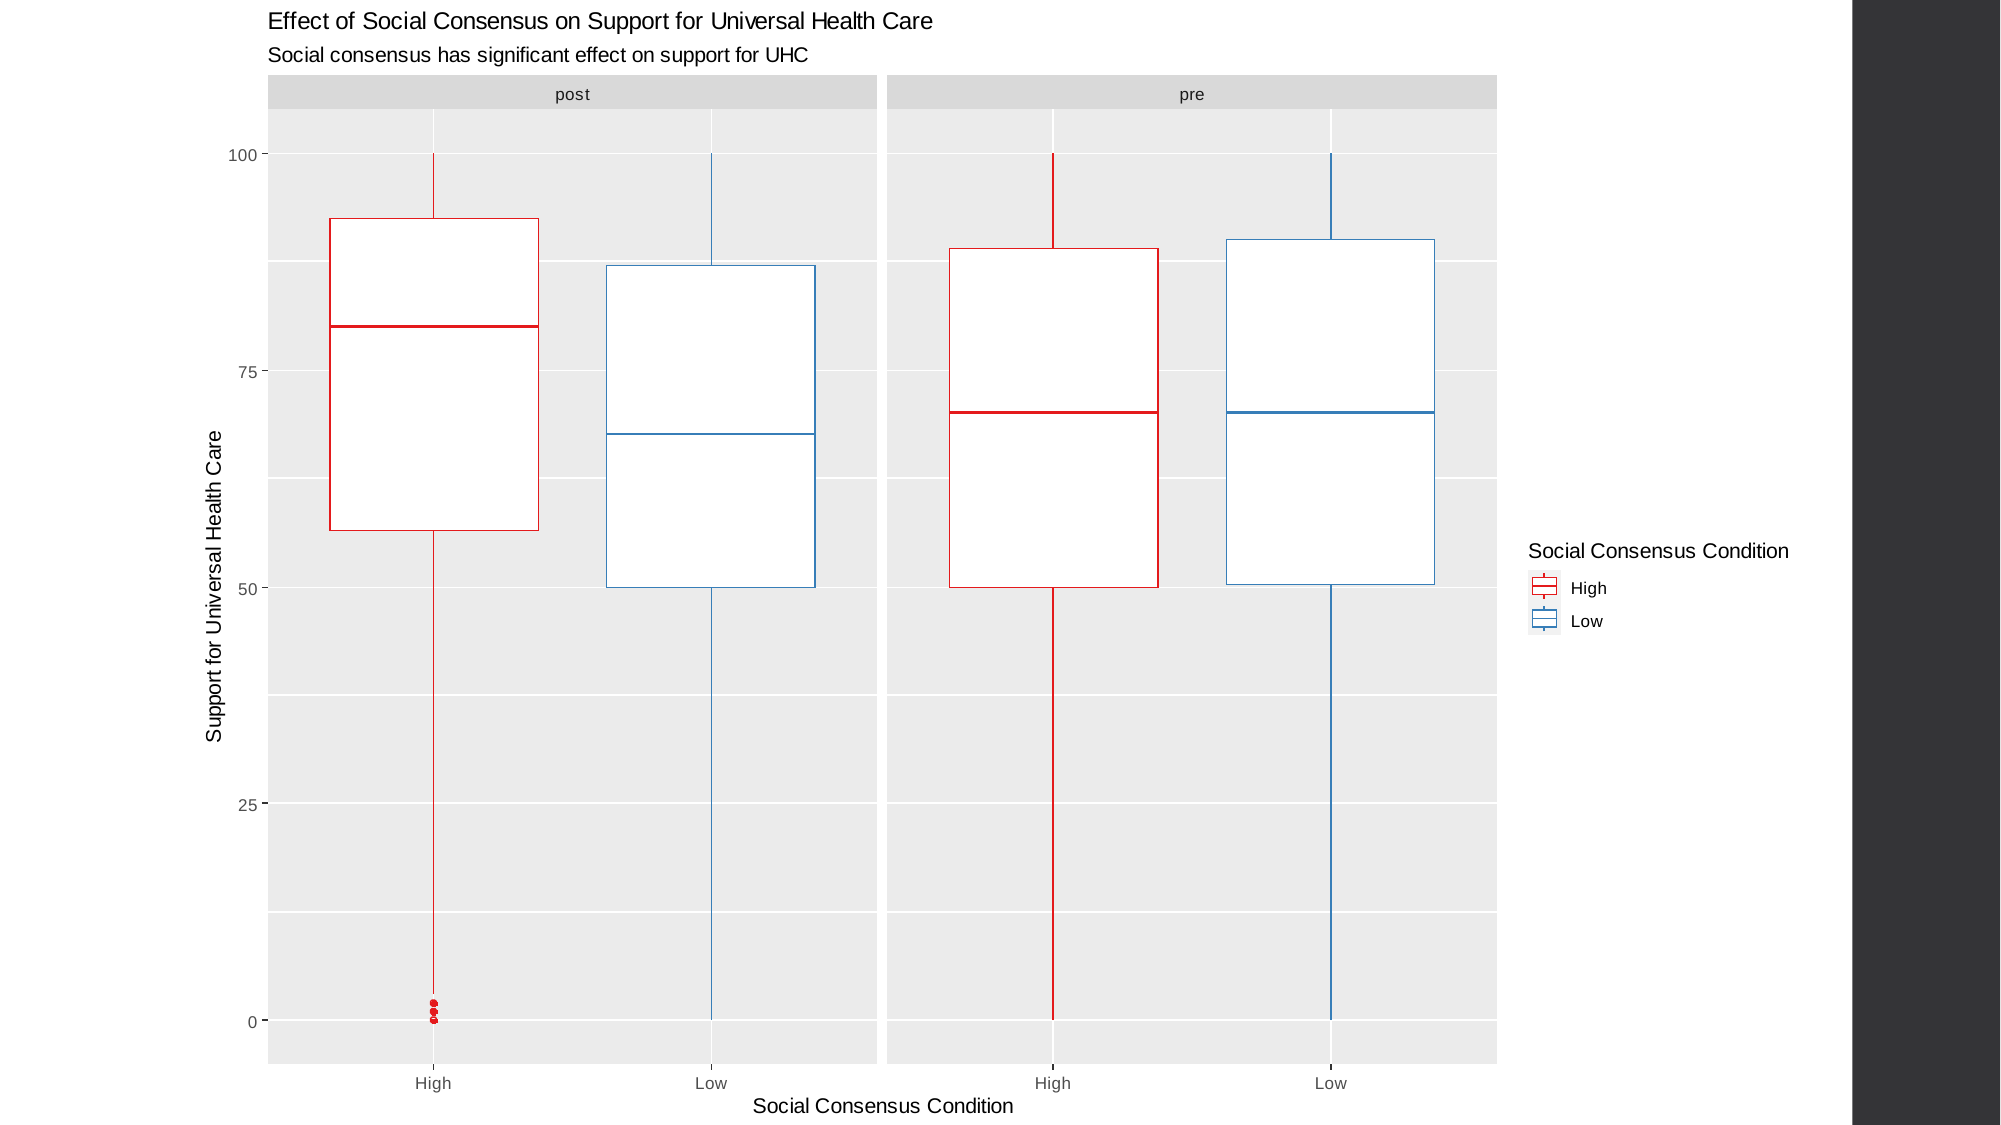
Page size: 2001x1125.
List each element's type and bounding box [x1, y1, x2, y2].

picture [192, 0, 1808, 1125]
